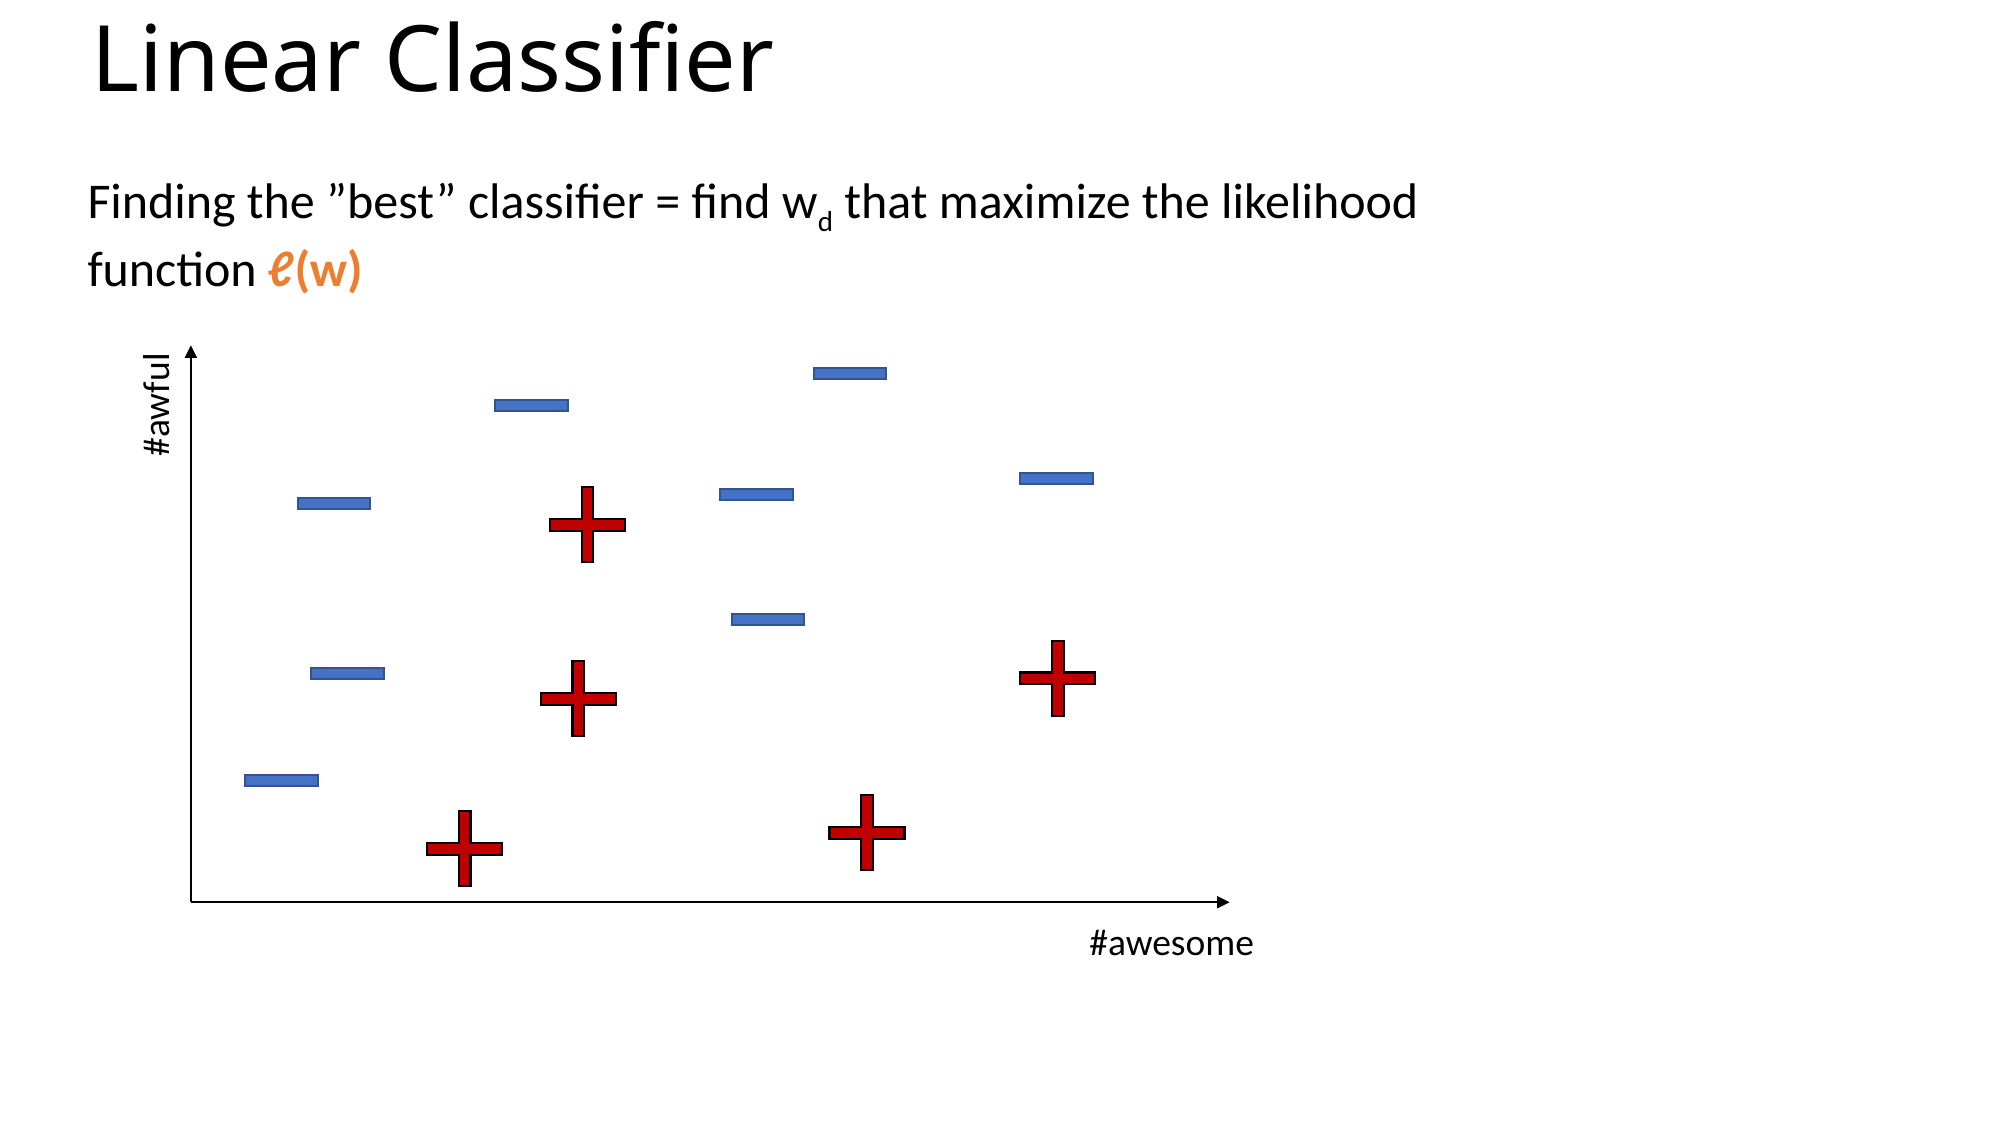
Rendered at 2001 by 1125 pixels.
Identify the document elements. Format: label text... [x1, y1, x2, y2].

text_box #awesome [1074, 910, 1282, 971]
text_box Linear Classifier [77, 4, 1878, 192]
text_box Finding the ”best” classifier = find wd that maximize the likelihood function ℓ(w) [72, 161, 1546, 305]
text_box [190, 345, 1230, 903]
text_box #awful [124, 311, 184, 472]
